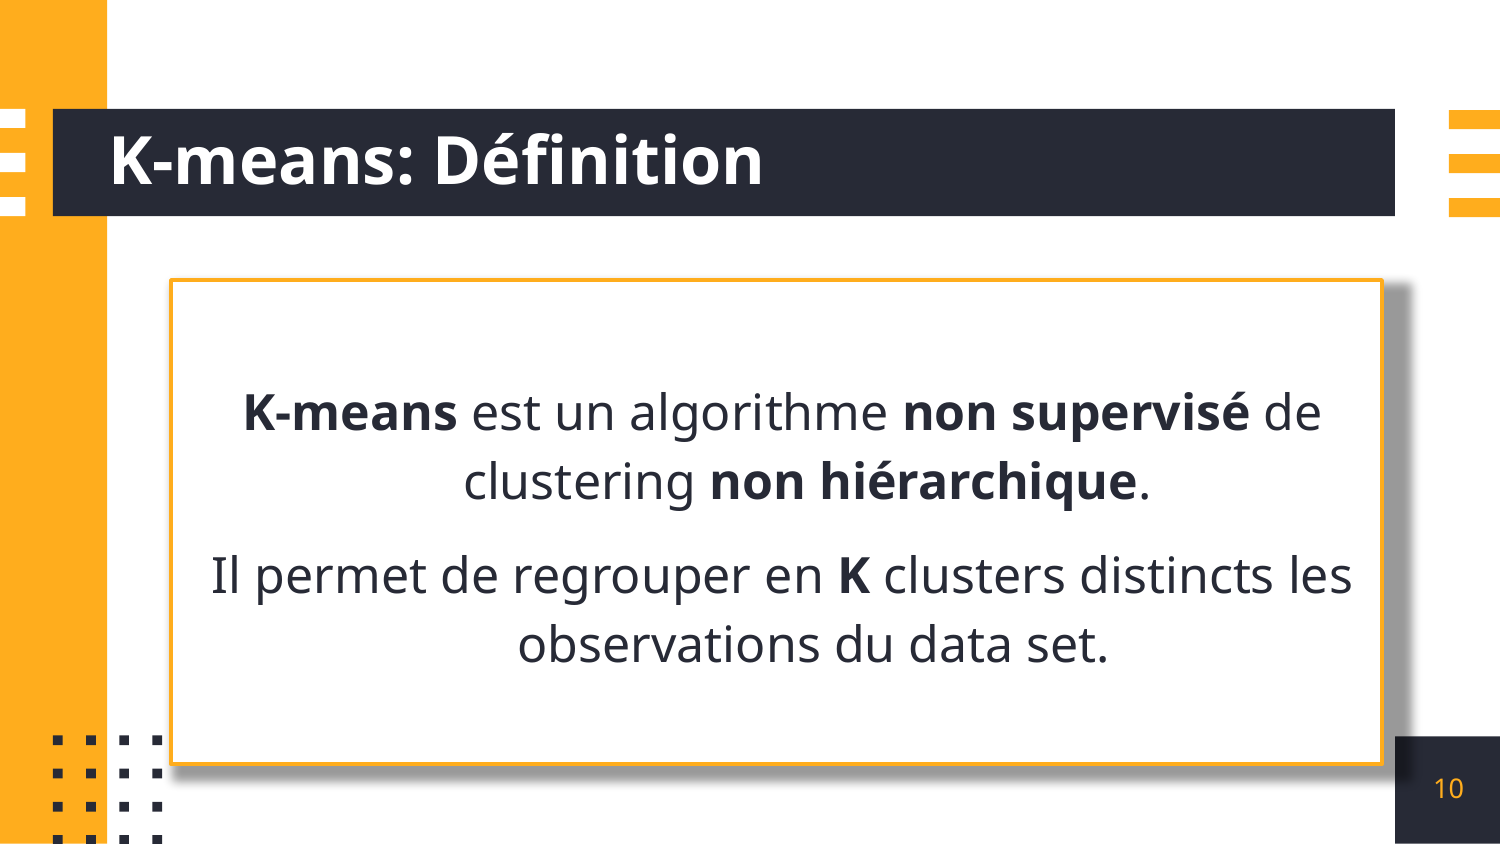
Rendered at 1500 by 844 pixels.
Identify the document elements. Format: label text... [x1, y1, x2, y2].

slide_number 10 [1395, 736, 1500, 844]
list K-means est un algorithme non supervisé de clustering non hiérarchique. Il permet de regrouper en K clusters distincts les observations du data set. [169, 278, 1384, 766]
title K-means: Définition [108, 108, 1396, 217]
